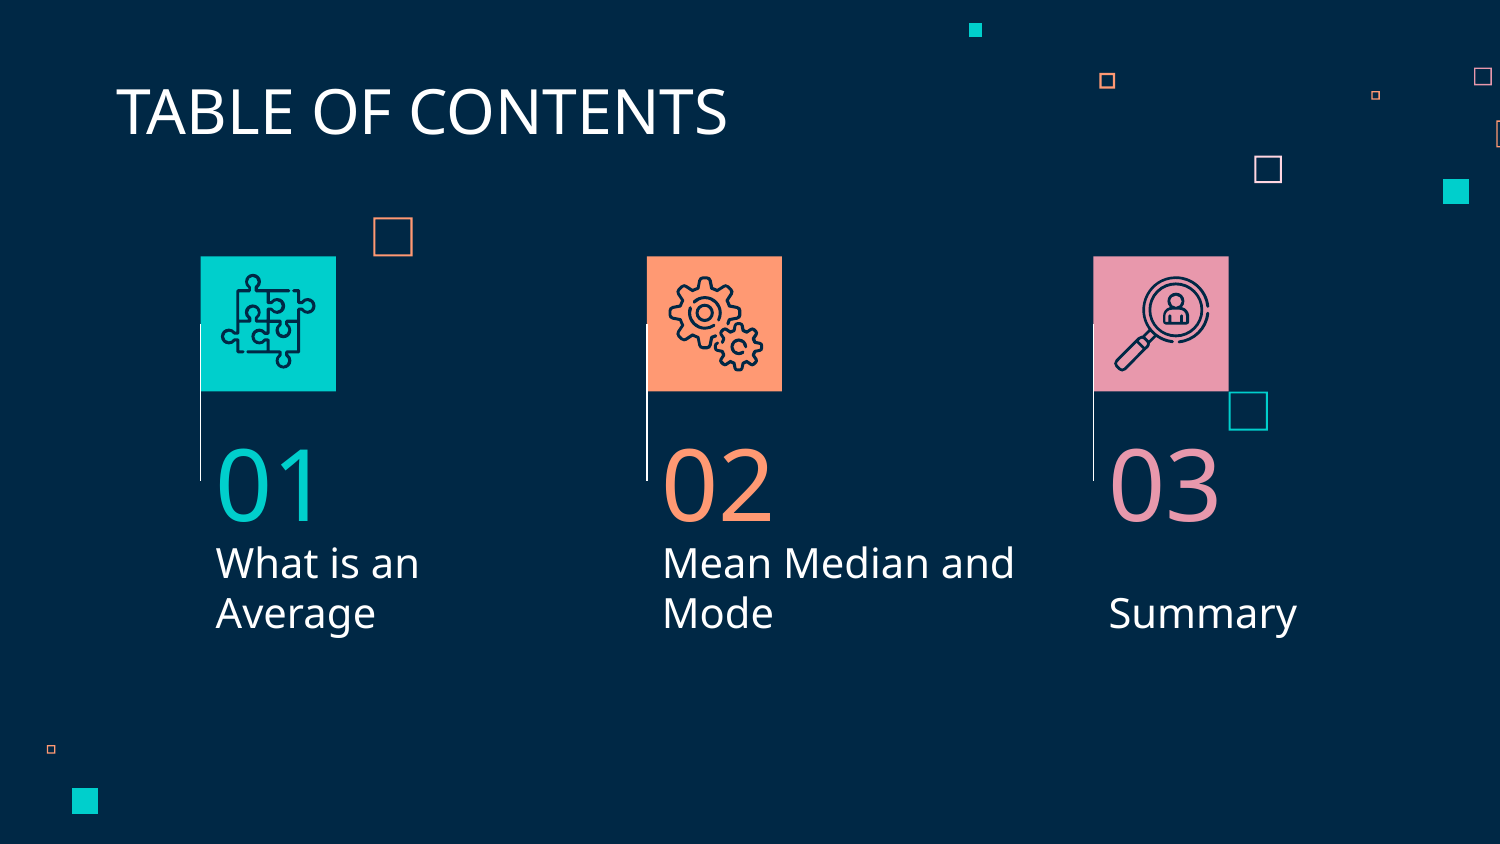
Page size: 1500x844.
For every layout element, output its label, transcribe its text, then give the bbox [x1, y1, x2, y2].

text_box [668, 276, 764, 372]
title 02 [646, 434, 935, 529]
text_box [1228, 391, 1268, 431]
title Mean Median and Mode [646, 557, 1047, 652]
text_box [373, 217, 413, 257]
text_box [220, 273, 316, 369]
text_box [200, 256, 336, 392]
text_box [1093, 256, 1229, 392]
title 01 [200, 434, 489, 529]
title Summary [1093, 557, 1463, 652]
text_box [1113, 276, 1210, 372]
title What is an Average [200, 557, 554, 652]
title 03 [1093, 434, 1382, 529]
text_box [646, 256, 782, 392]
title TABLE OF CONTENTS [101, 67, 853, 163]
